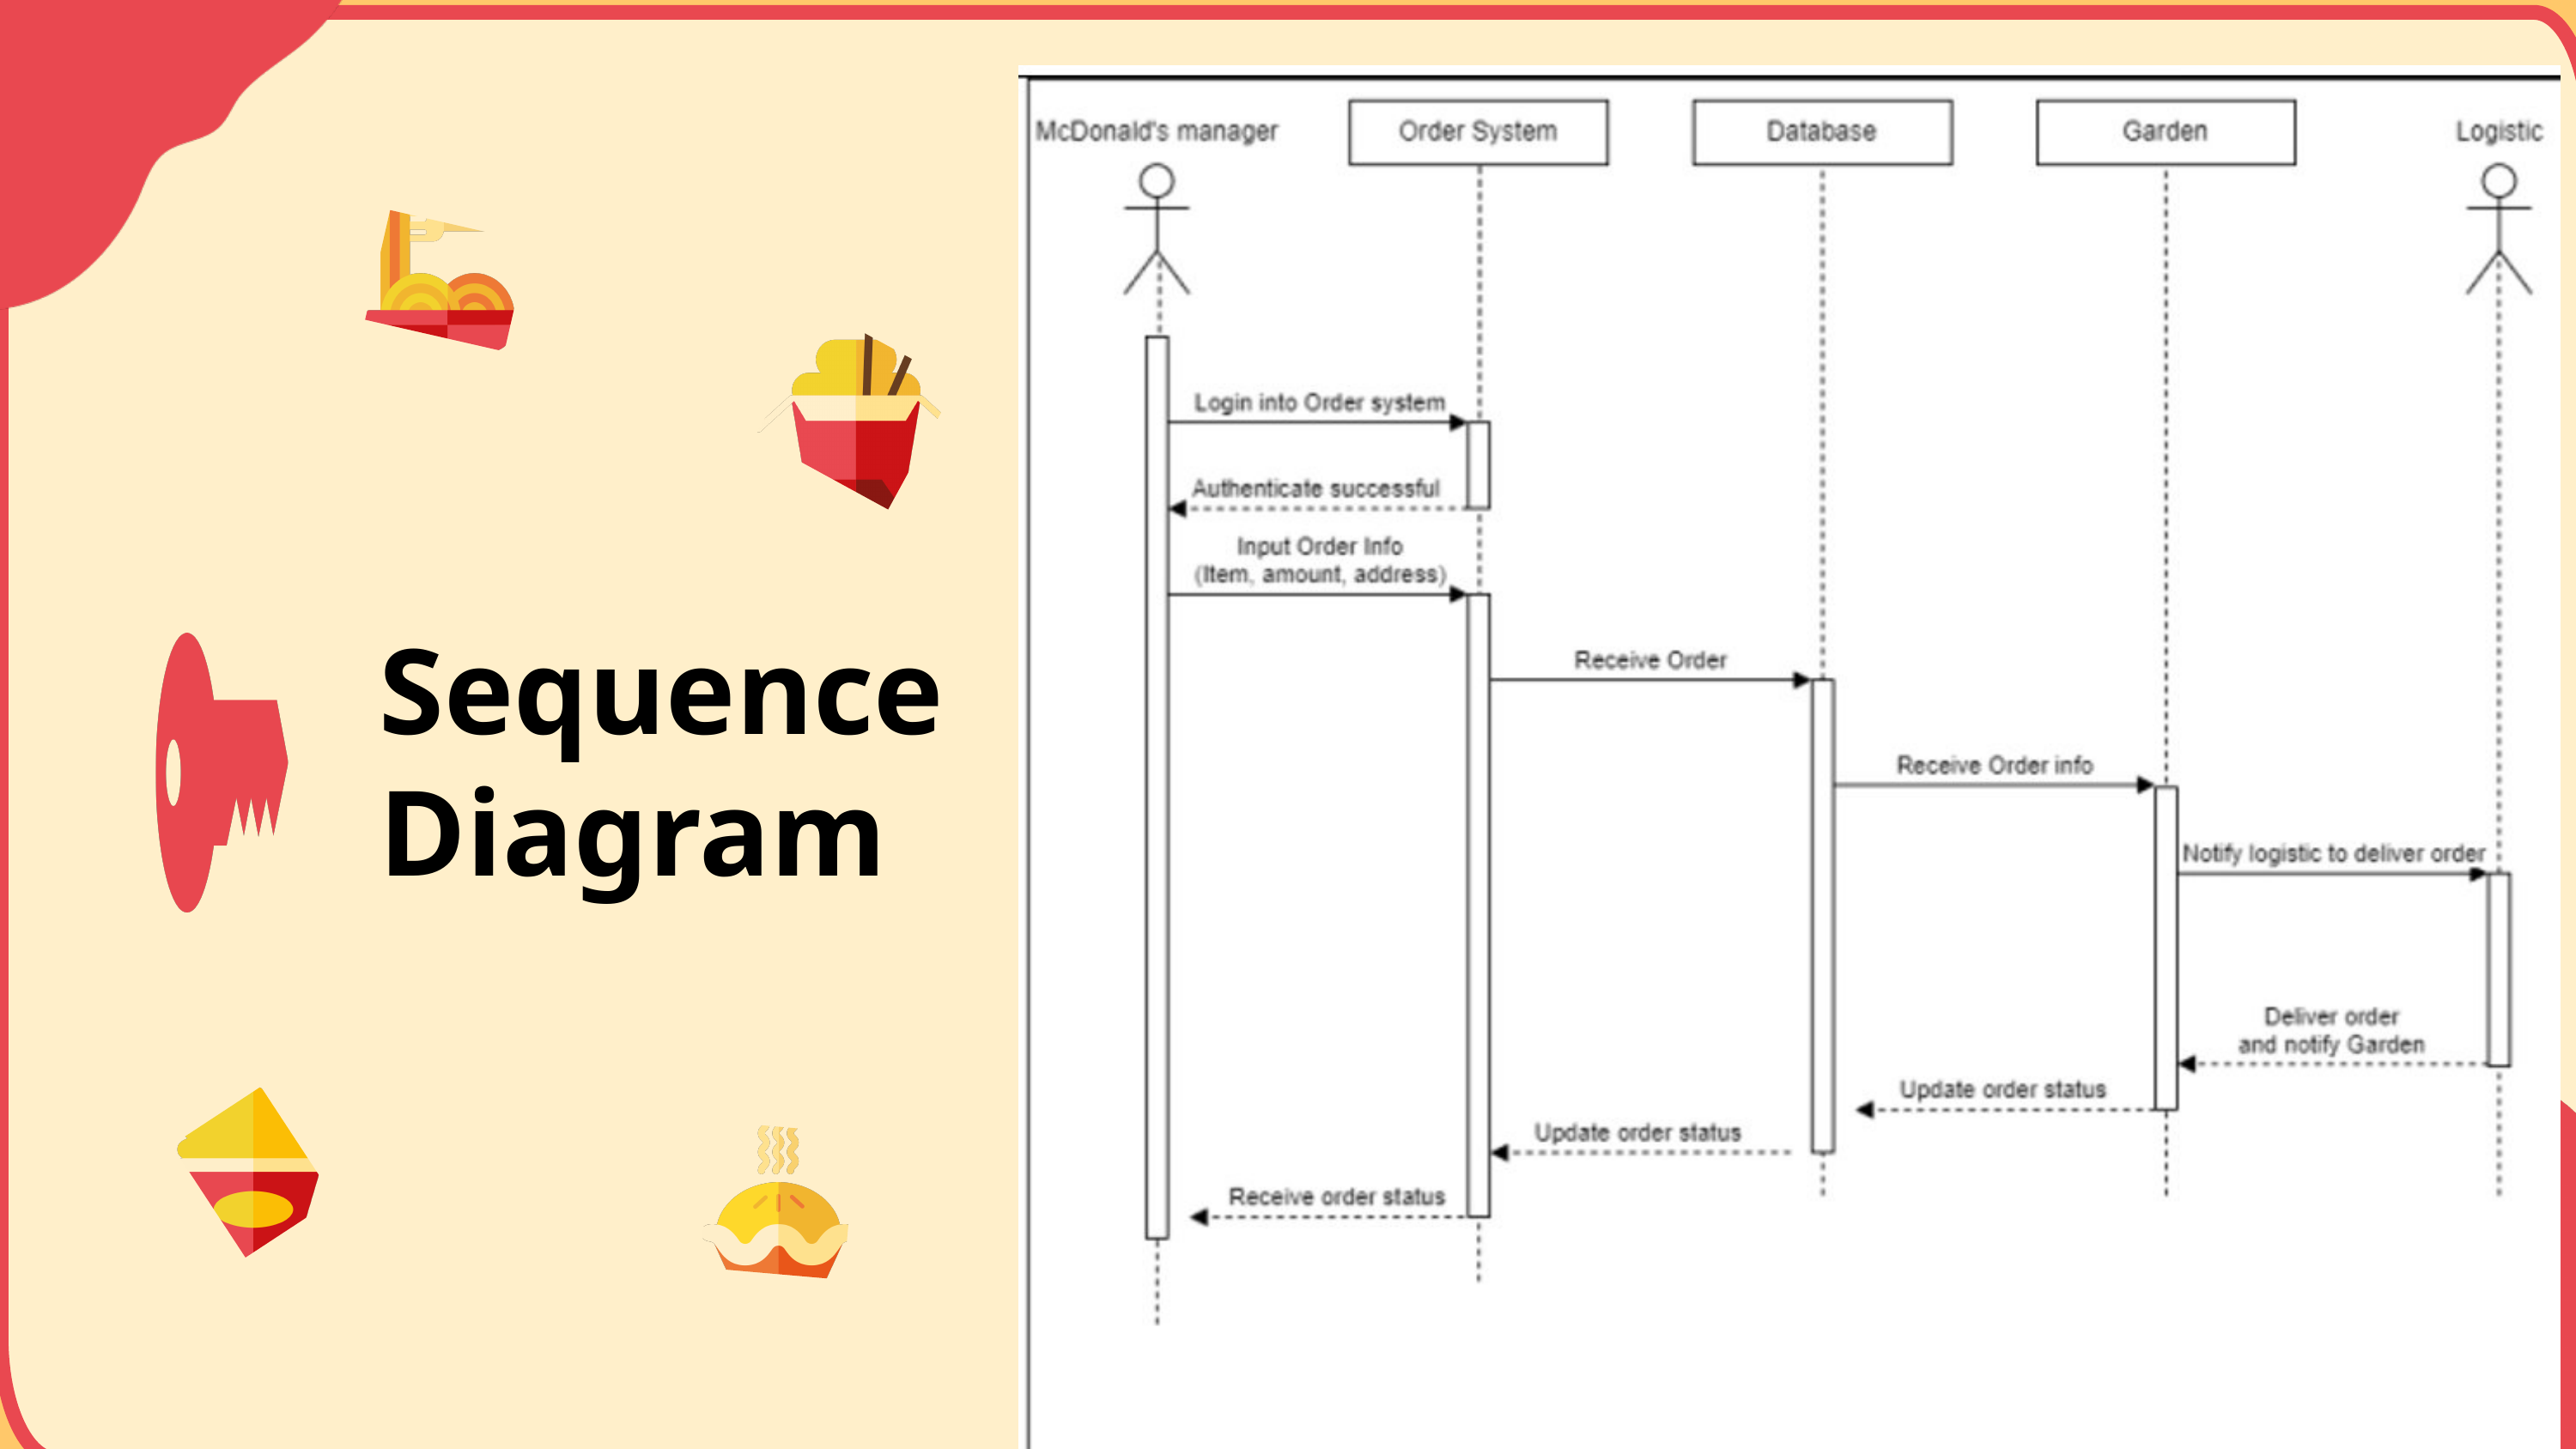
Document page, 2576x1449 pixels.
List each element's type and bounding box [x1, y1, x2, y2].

text_box [0, 0, 353, 9]
text_box [0, 12, 2576, 1449]
picture [1018, 65, 2561, 1449]
